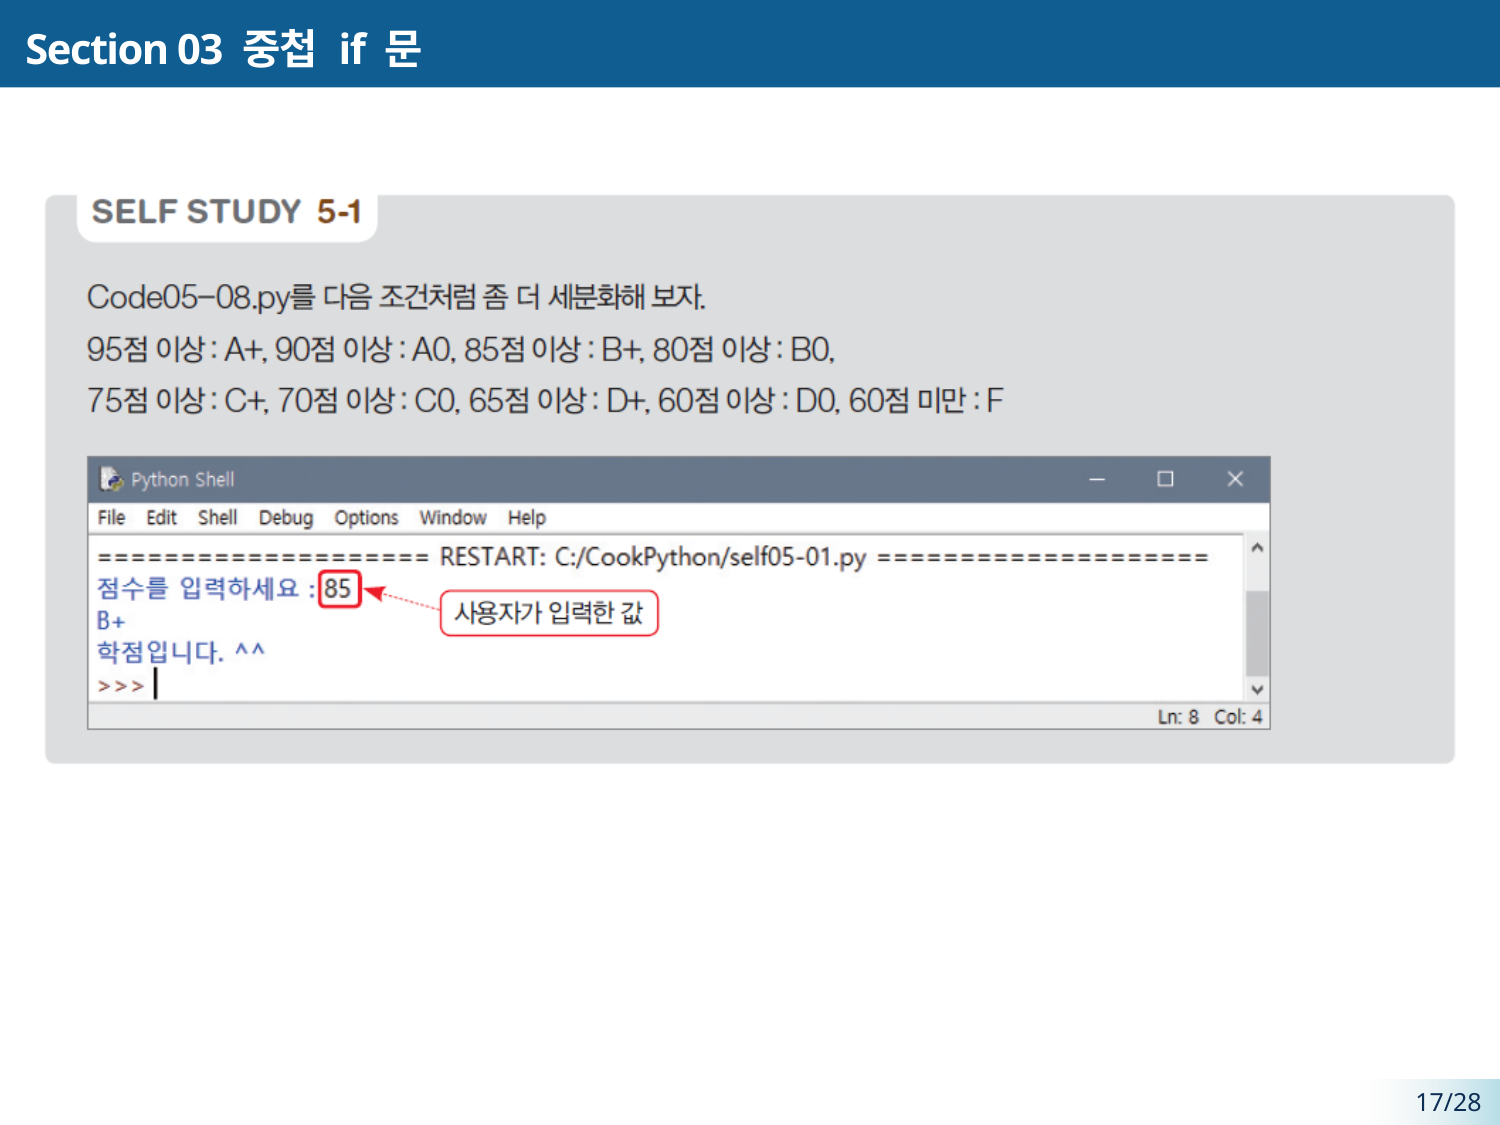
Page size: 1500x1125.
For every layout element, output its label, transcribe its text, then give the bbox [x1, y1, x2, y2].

picture [41, 178, 1458, 767]
title Section 03 중첩 if 문 [10, 8, 1288, 87]
